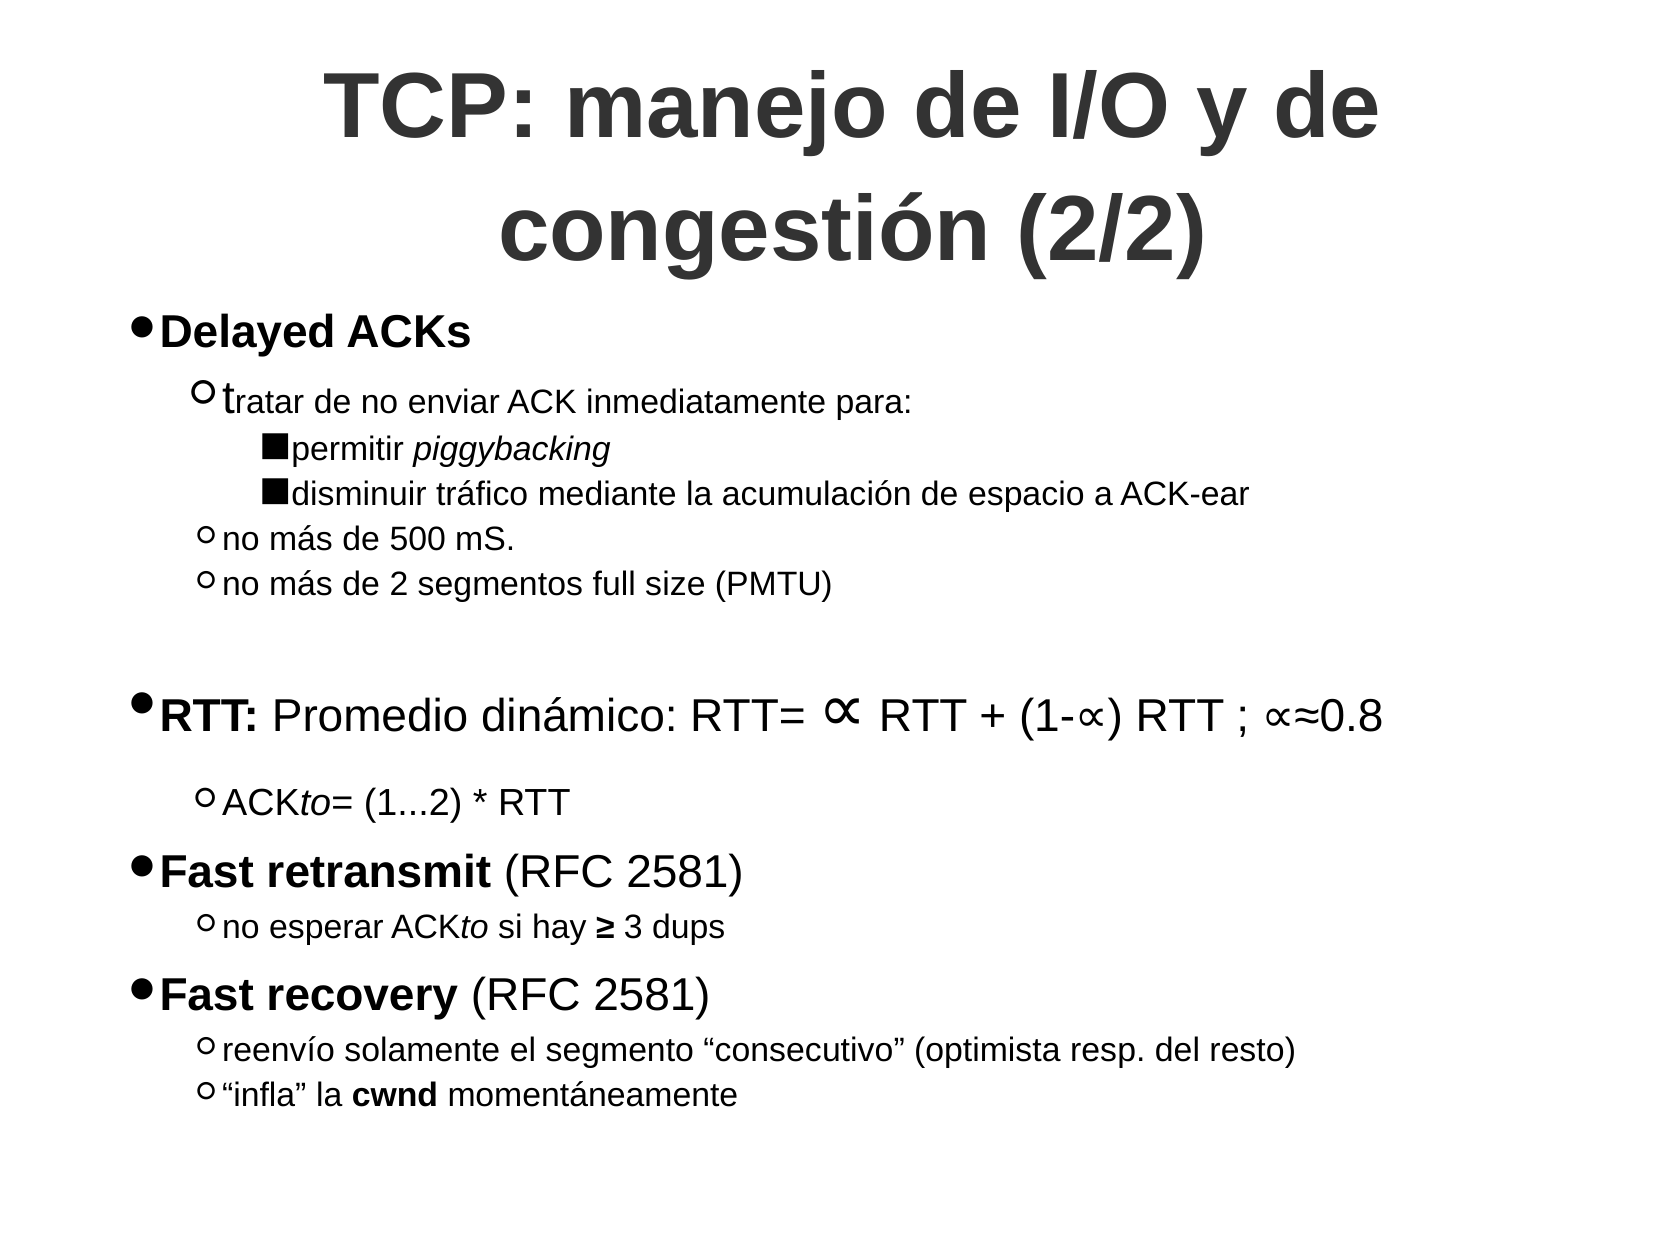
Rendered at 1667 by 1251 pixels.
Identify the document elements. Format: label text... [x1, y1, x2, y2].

title TCP: manejo de I/O y de congestión (2/2)‏ [135, 31, 1571, 281]
list Delayed ACKs tratar de no enviar ACK inmediatamente para: permitir piggybacking disminuir tráfico mediante la acumulación de espacio a ACK-ear no más de 500 mS. no más de 2 segmentos full size (PMTU)‏ RTT: Promedio dinámico: RTT= ∝ RTT + (1-∝) RTT ; ∝≈0.8 ACKto= (1...2) * RTT Fast retransmit (RFC 2581)‏ no esperar ACKto si hay ≥ 3 dups Fast recovery (RFC 2581)‏ reenvío solamente el segmento “consecutivo” (optimista resp. del resto)‏ “infla” la cwnd momentáneamente [90, 289, 1644, 1128]
